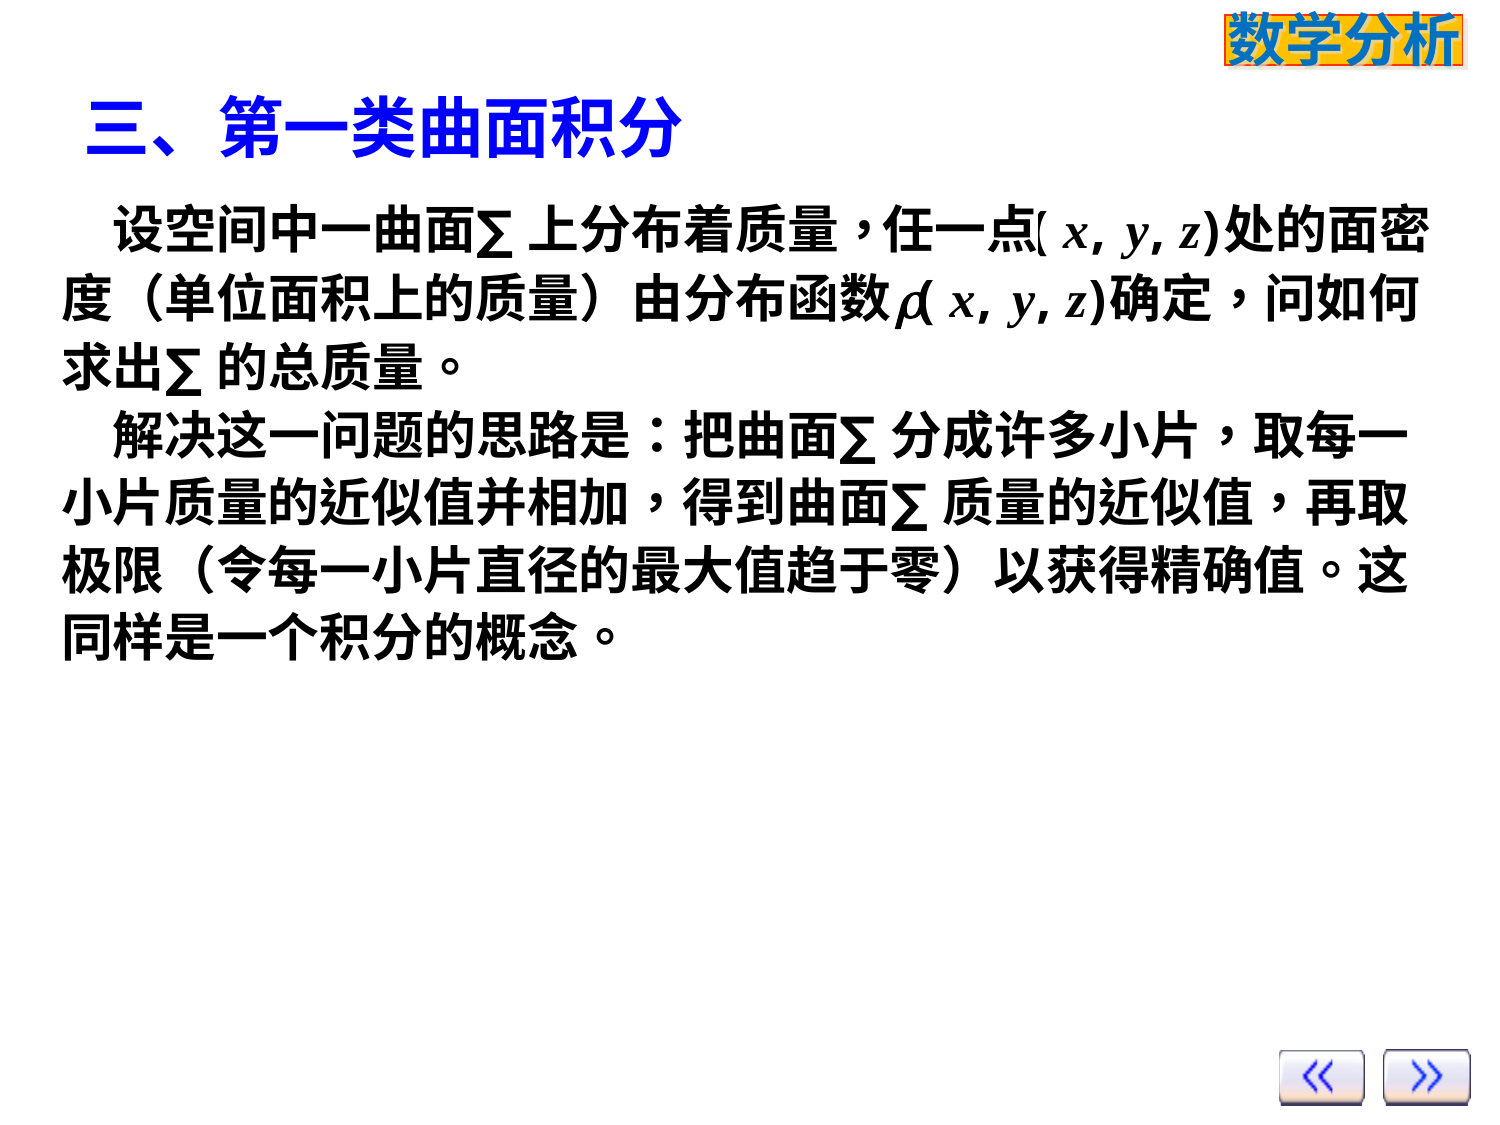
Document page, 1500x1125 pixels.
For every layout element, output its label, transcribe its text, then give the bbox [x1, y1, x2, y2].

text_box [60, 196, 1432, 674]
text_box 三、第一类曲面积分 [68, 78, 700, 173]
picture [1383, 1049, 1471, 1106]
picture [1279, 1050, 1365, 1106]
